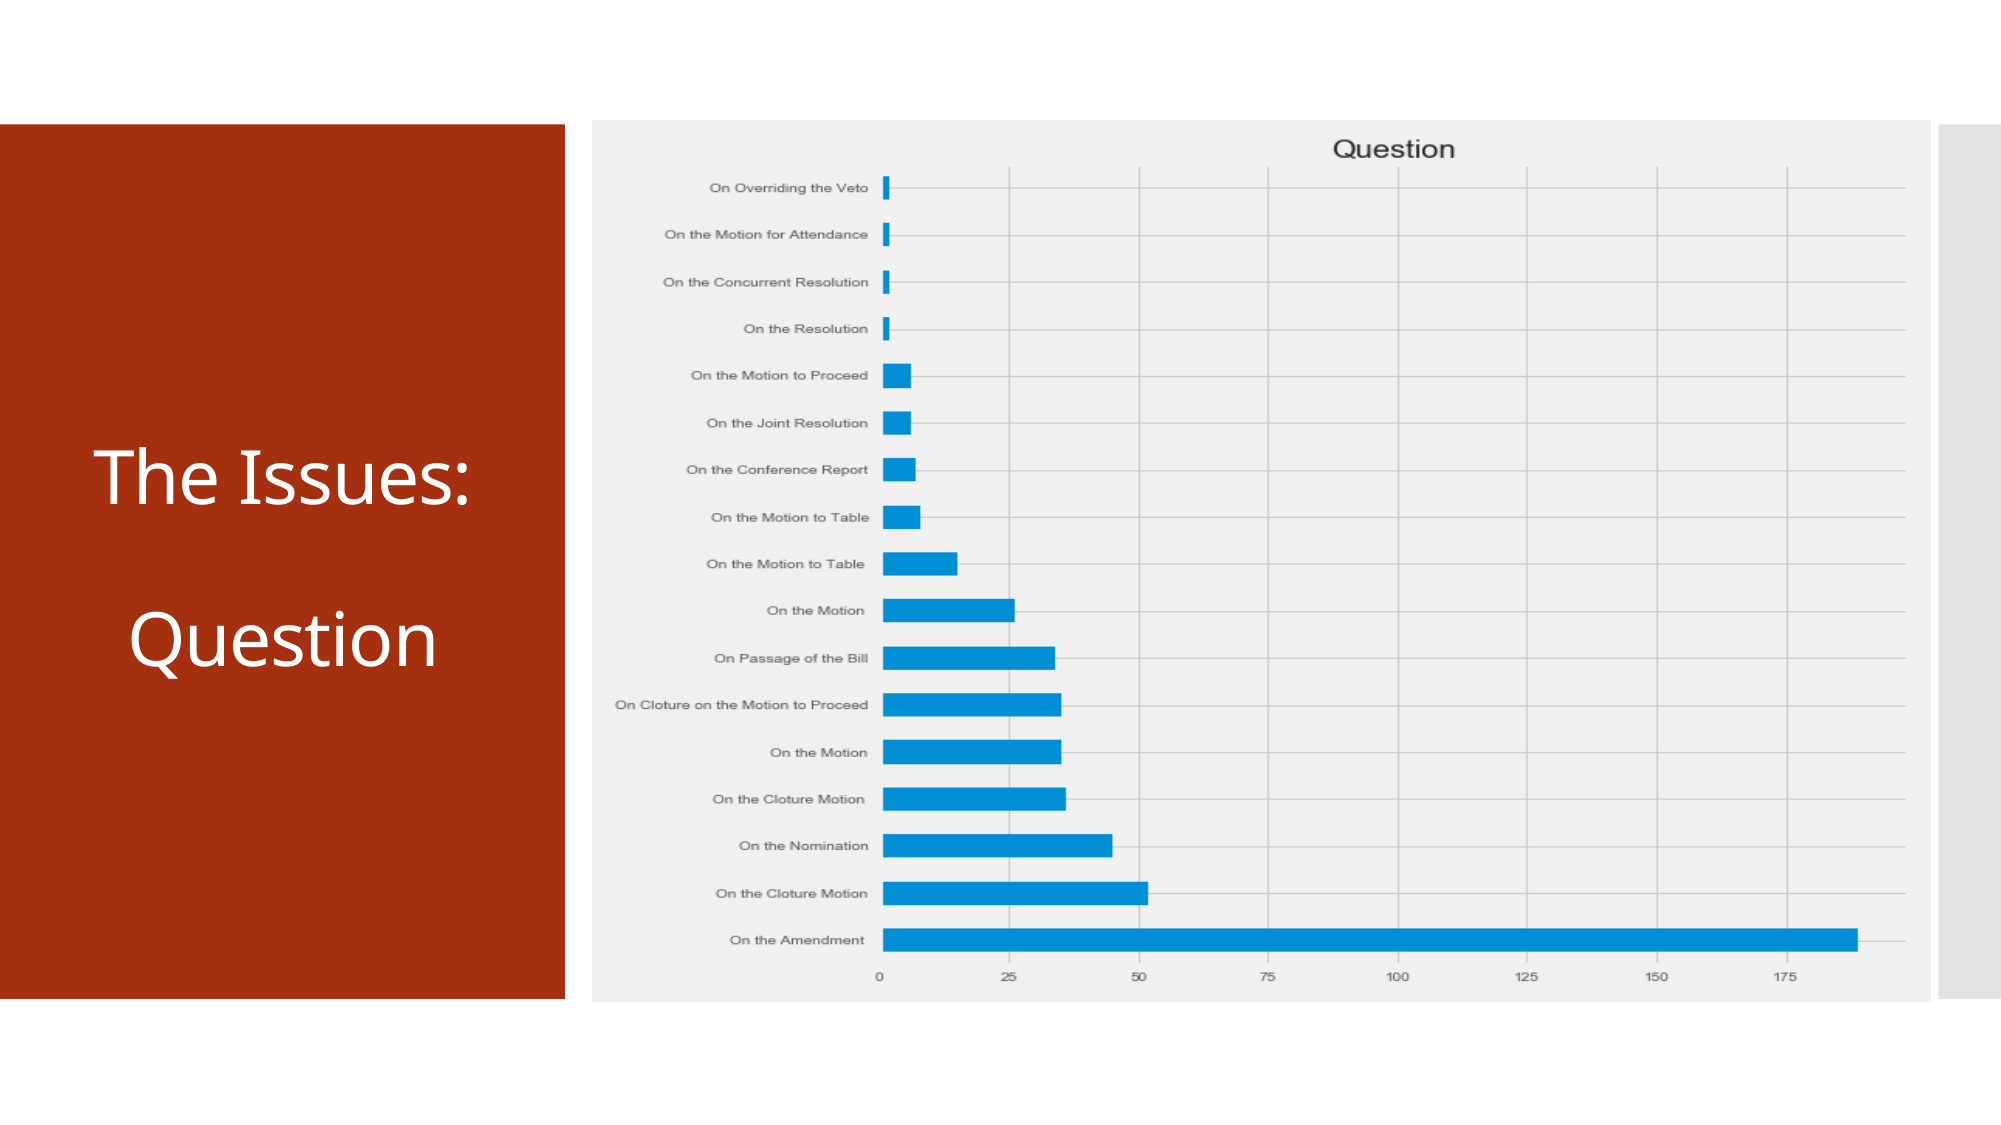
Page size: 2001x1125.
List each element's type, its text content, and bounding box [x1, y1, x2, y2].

title The Issues: Question [41, 184, 525, 940]
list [592, 120, 1931, 1003]
